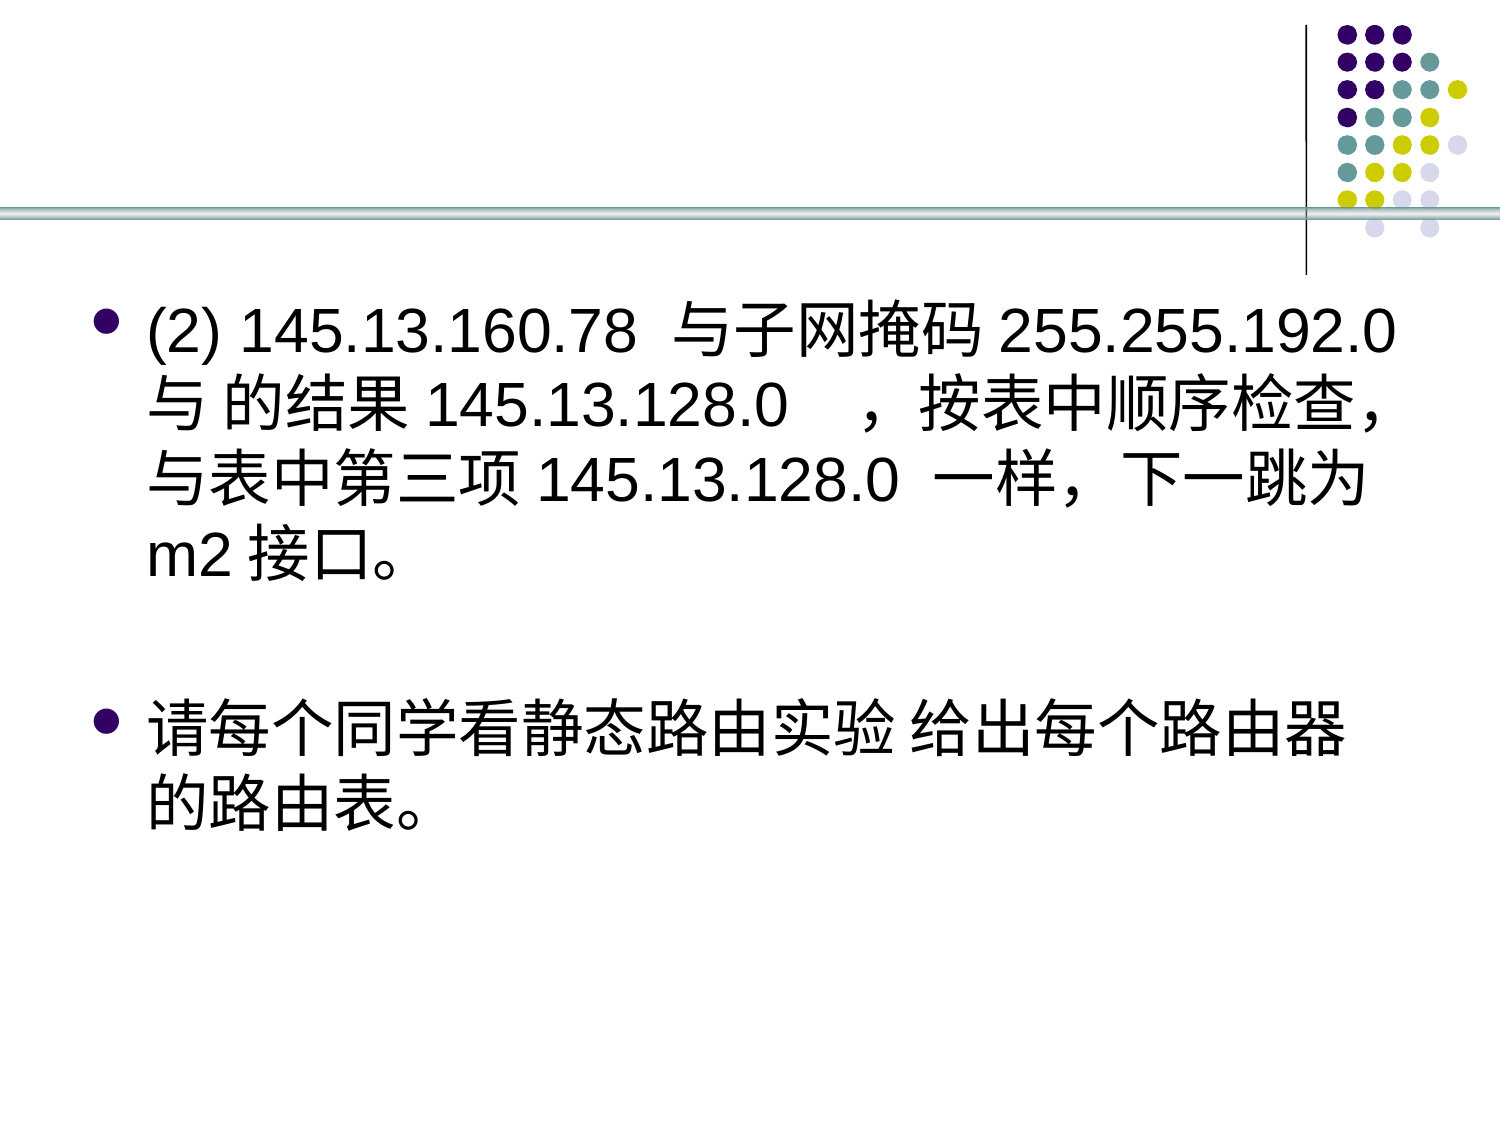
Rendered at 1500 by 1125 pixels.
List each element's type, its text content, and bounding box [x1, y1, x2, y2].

list (2) 145.13.160.78 与子网掩码255.255.192.0 与 的结果145.13.128.0 ，按表中顺序检查，与表中第三项145.13.128.0 一样，下一跳为m2接口。 请每个同学看静态路由实验 给出每个路由器的路由表。 [75, 282, 1425, 1006]
